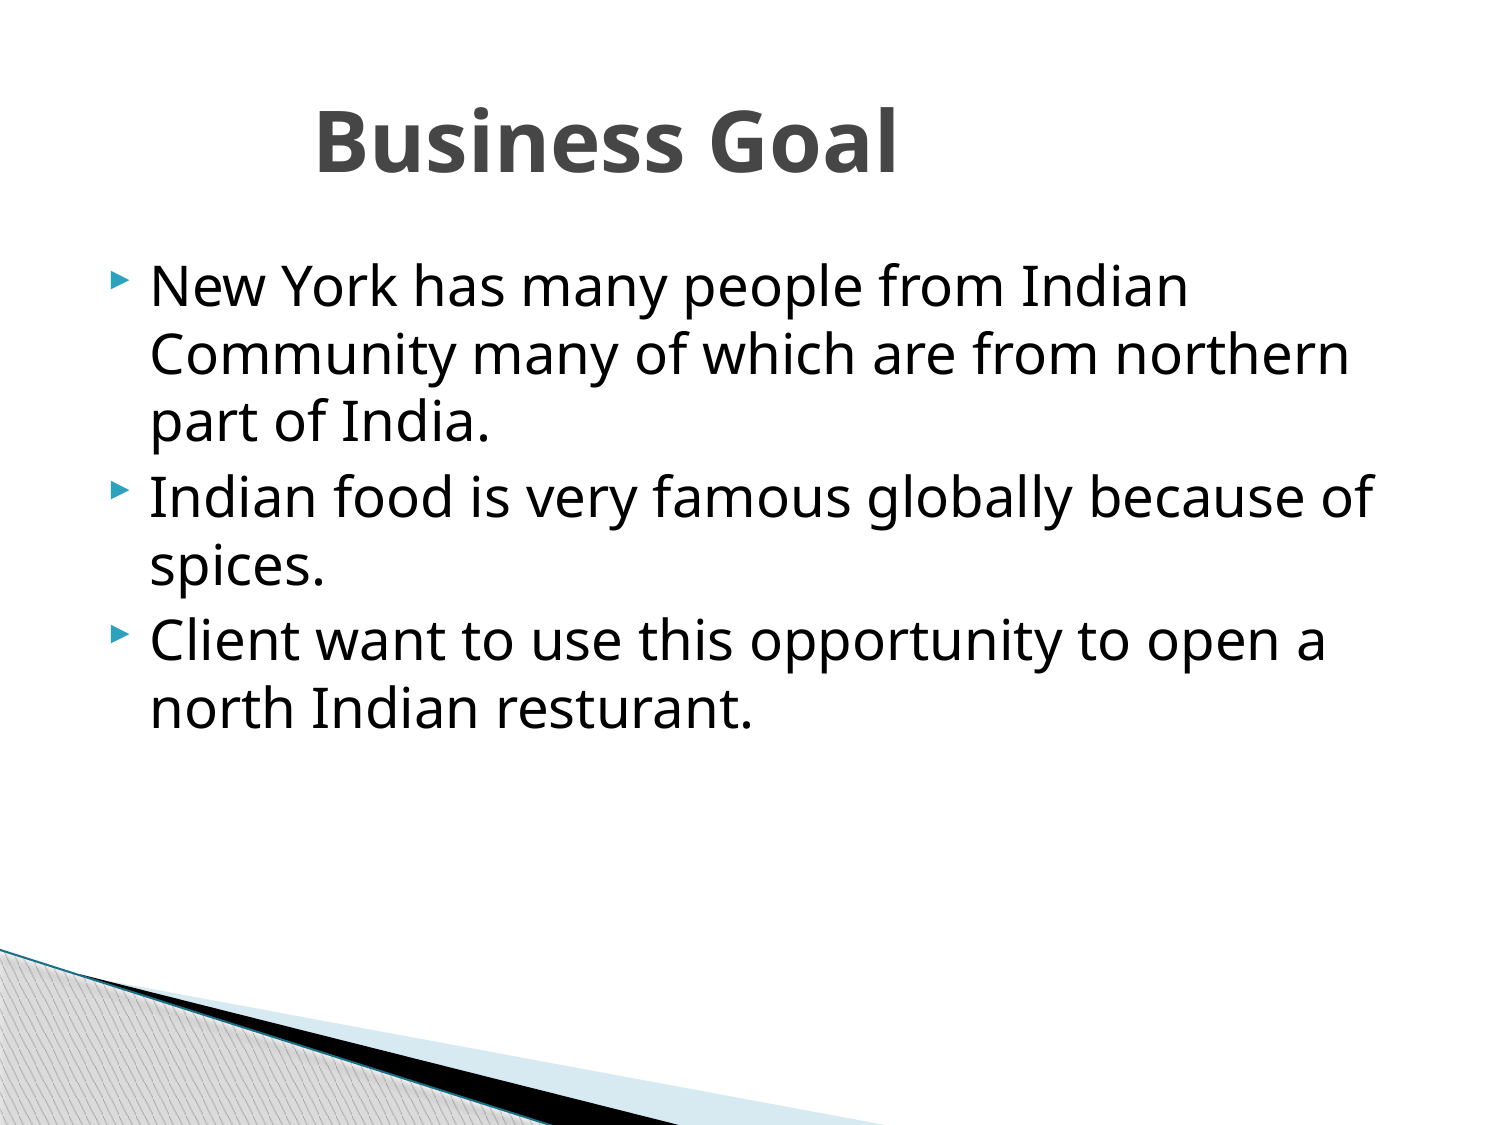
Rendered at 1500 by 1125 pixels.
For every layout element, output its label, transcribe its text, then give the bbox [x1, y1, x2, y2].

list New York has many people from Indian Community many of which are from northern part of India. Indian food is very famous globally because of spices. Client want to use this opportunity to open a north Indian resturant. [75, 243, 1425, 986]
title Business Goal [75, 45, 1425, 233]
